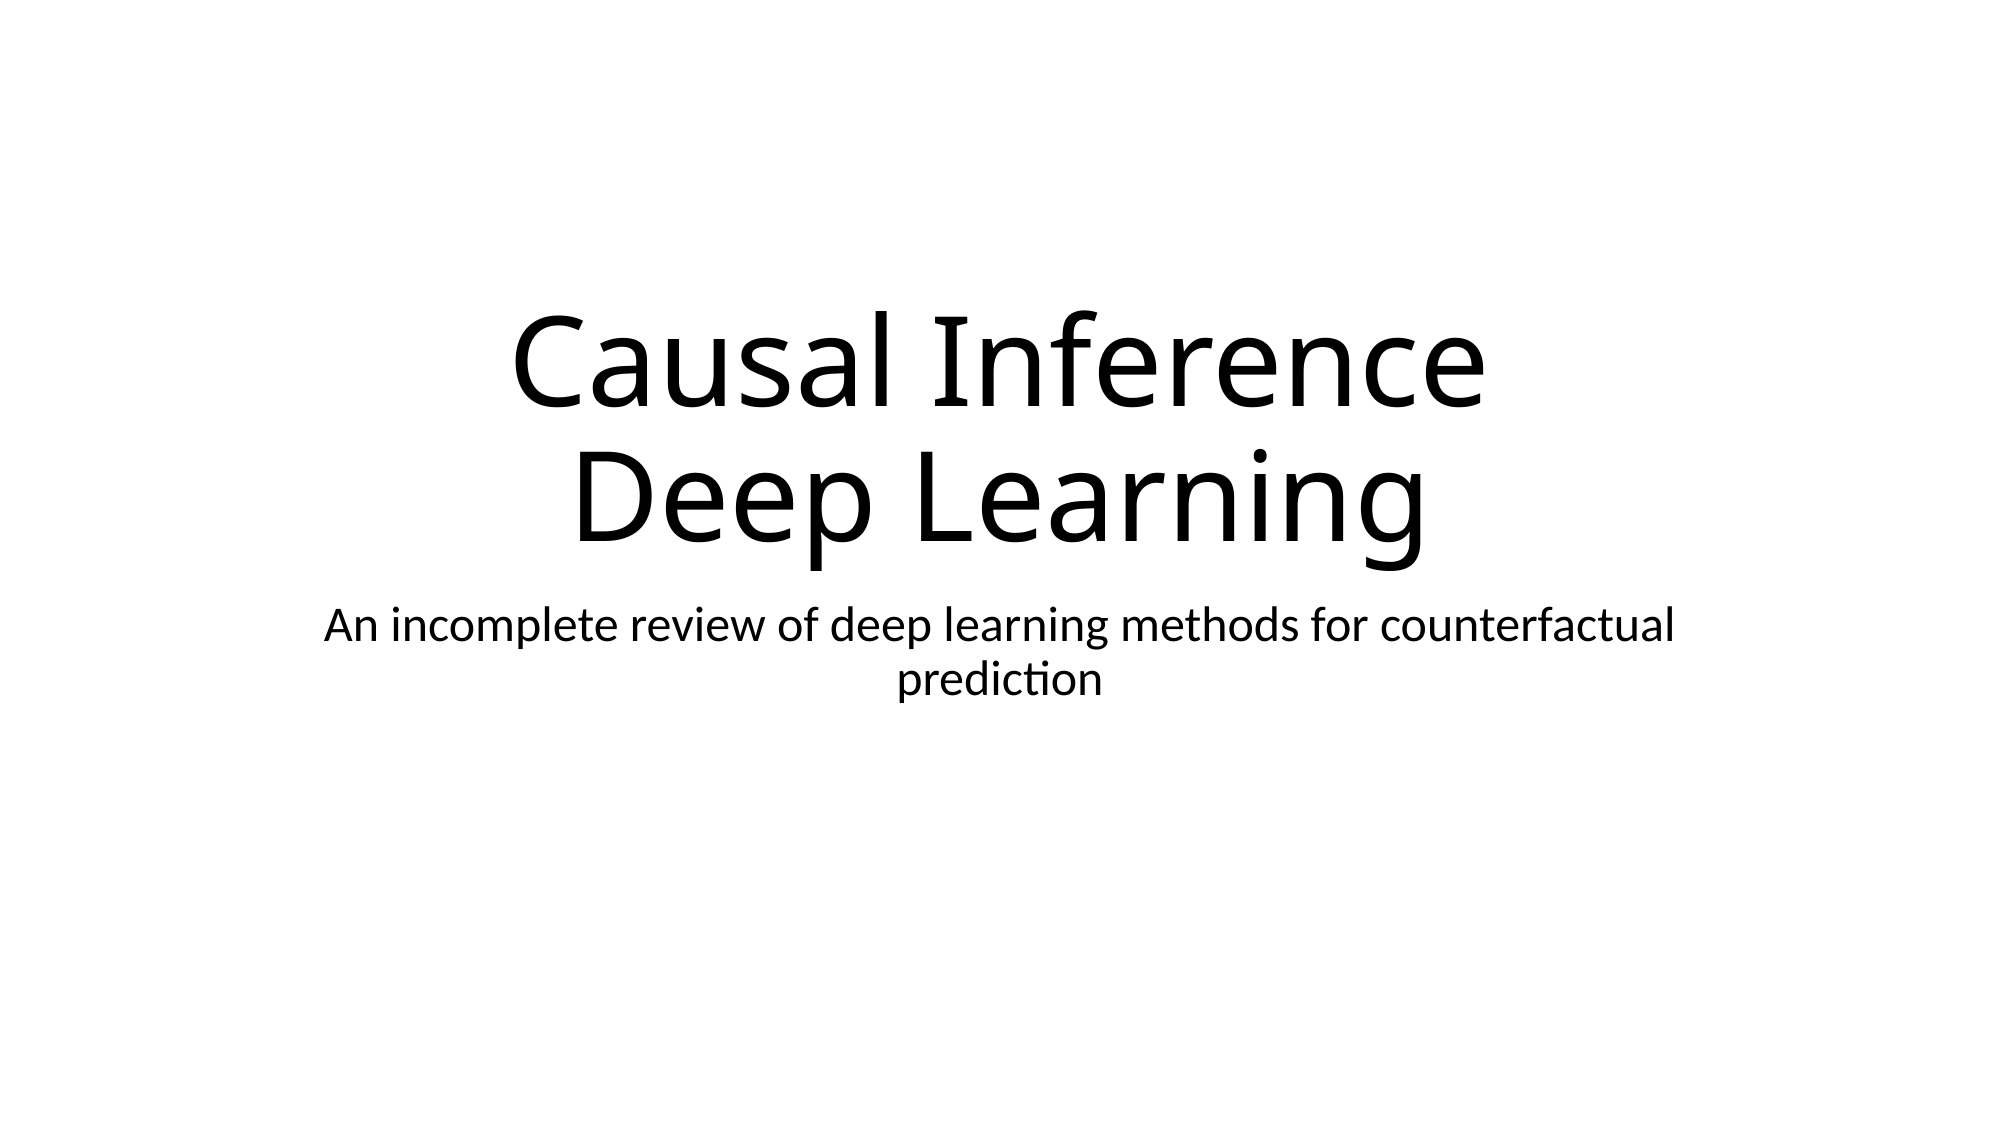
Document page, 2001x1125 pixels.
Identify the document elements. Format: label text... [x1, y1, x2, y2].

title Causal Inference Deep Learning [436, 184, 1564, 576]
subtitle An incomplete review of deep learning methods for counterfactual prediction [249, 590, 1750, 863]
